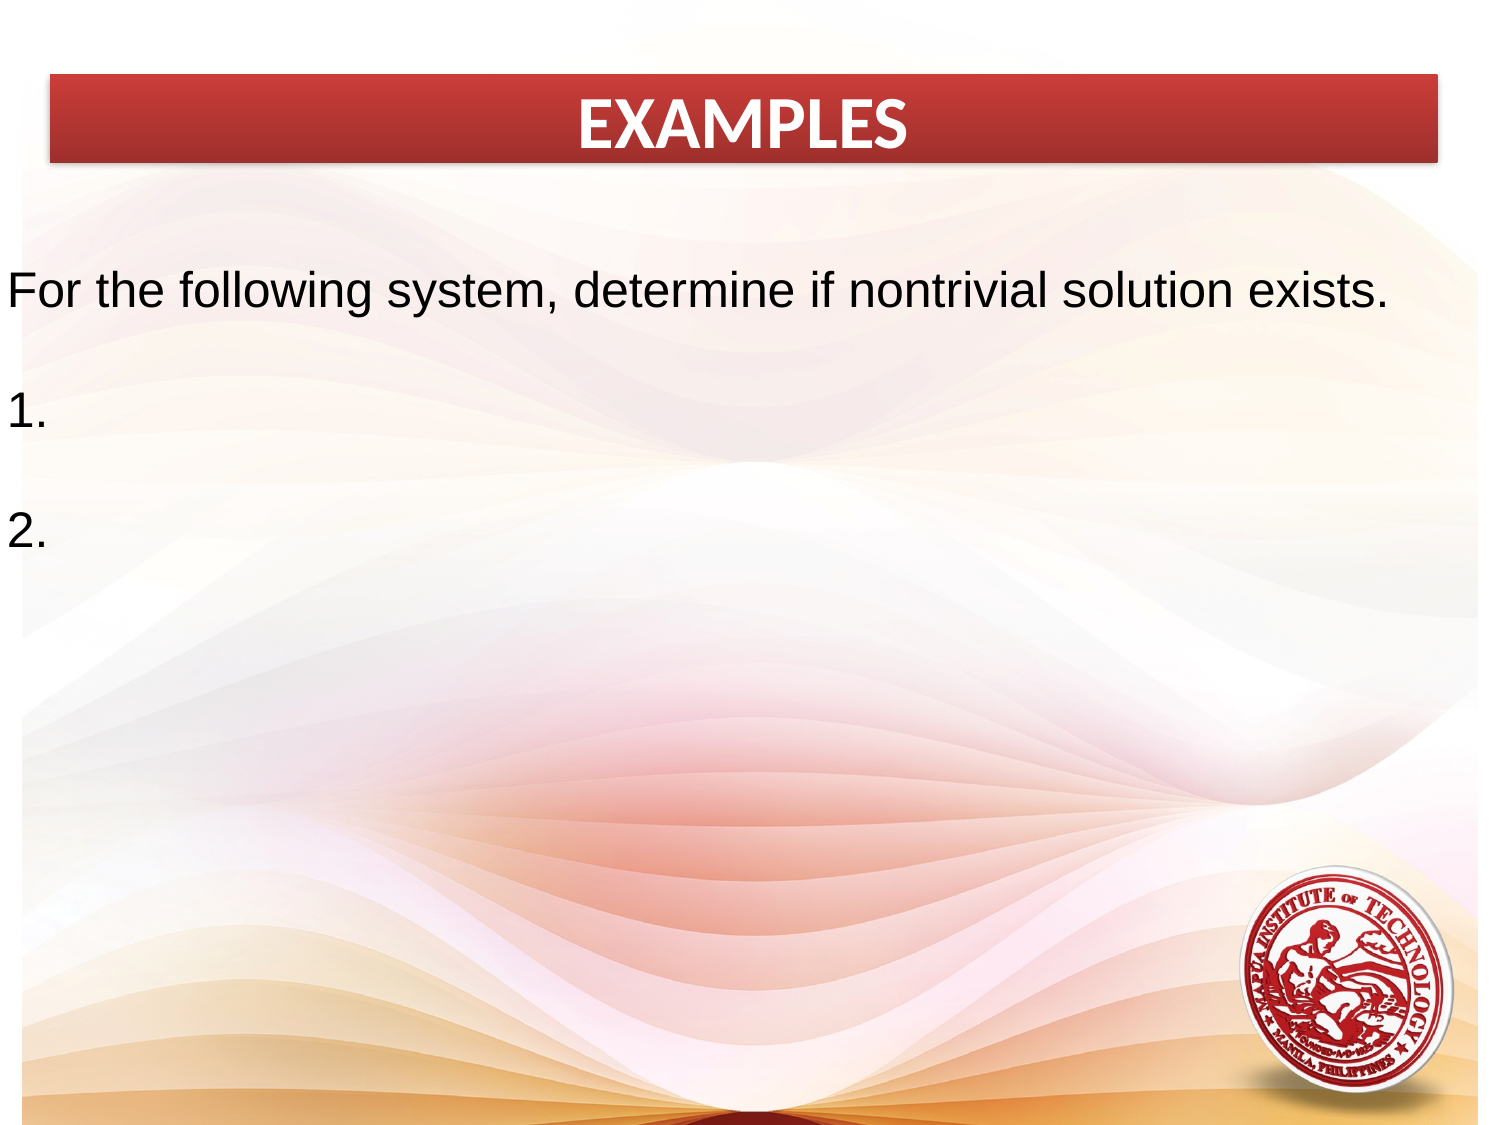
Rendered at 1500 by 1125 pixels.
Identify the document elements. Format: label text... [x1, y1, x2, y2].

picture [22, 0, 1478, 1125]
text_box EXAMPLES [50, 74, 1438, 163]
picture [22, 516, 26, 529]
